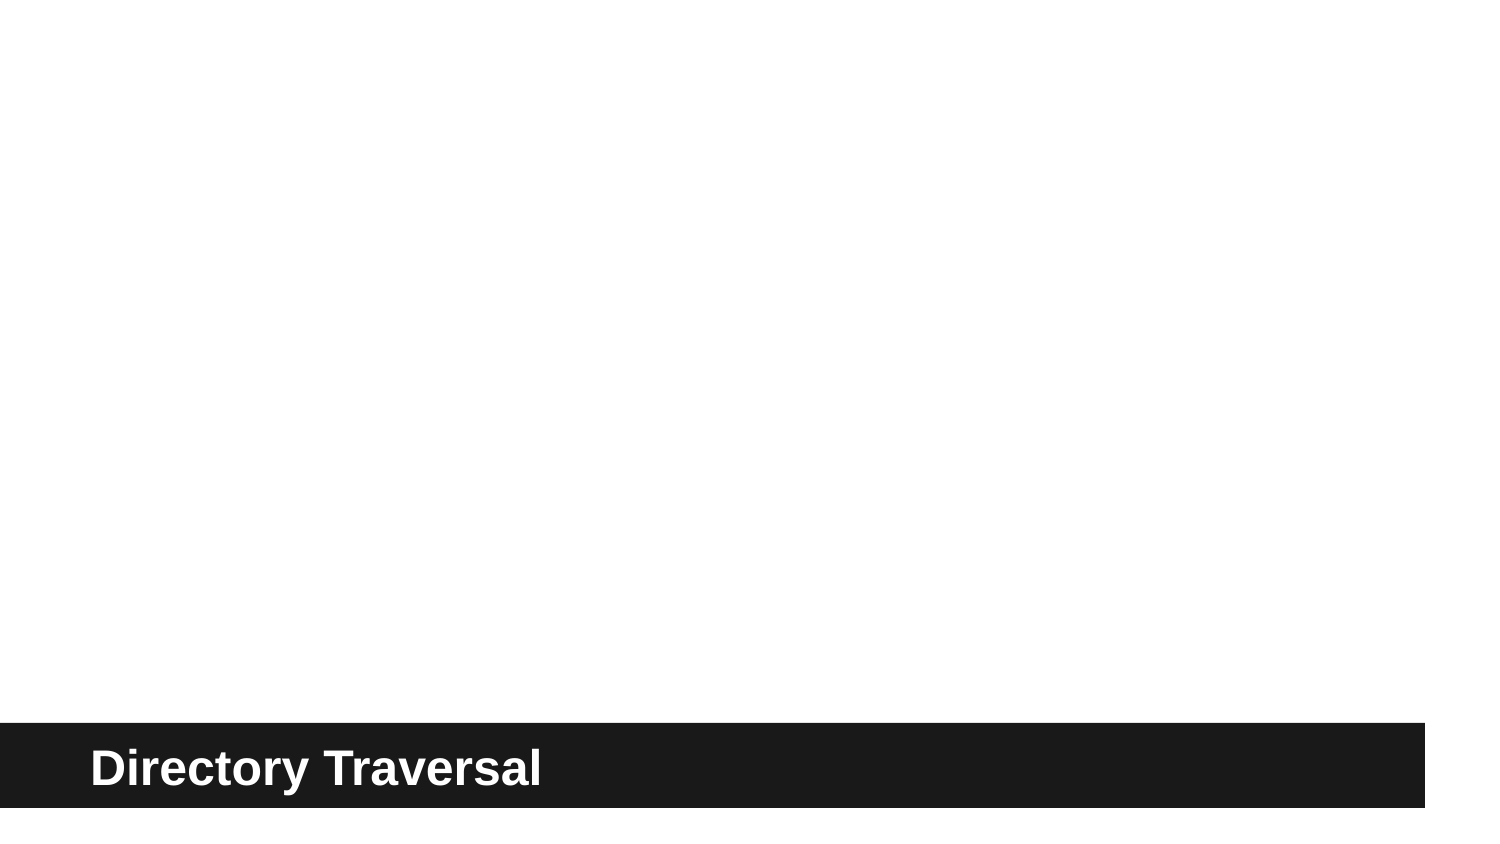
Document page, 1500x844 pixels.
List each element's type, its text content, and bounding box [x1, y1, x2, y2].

list Directory Traversal [75, 722, 1425, 808]
